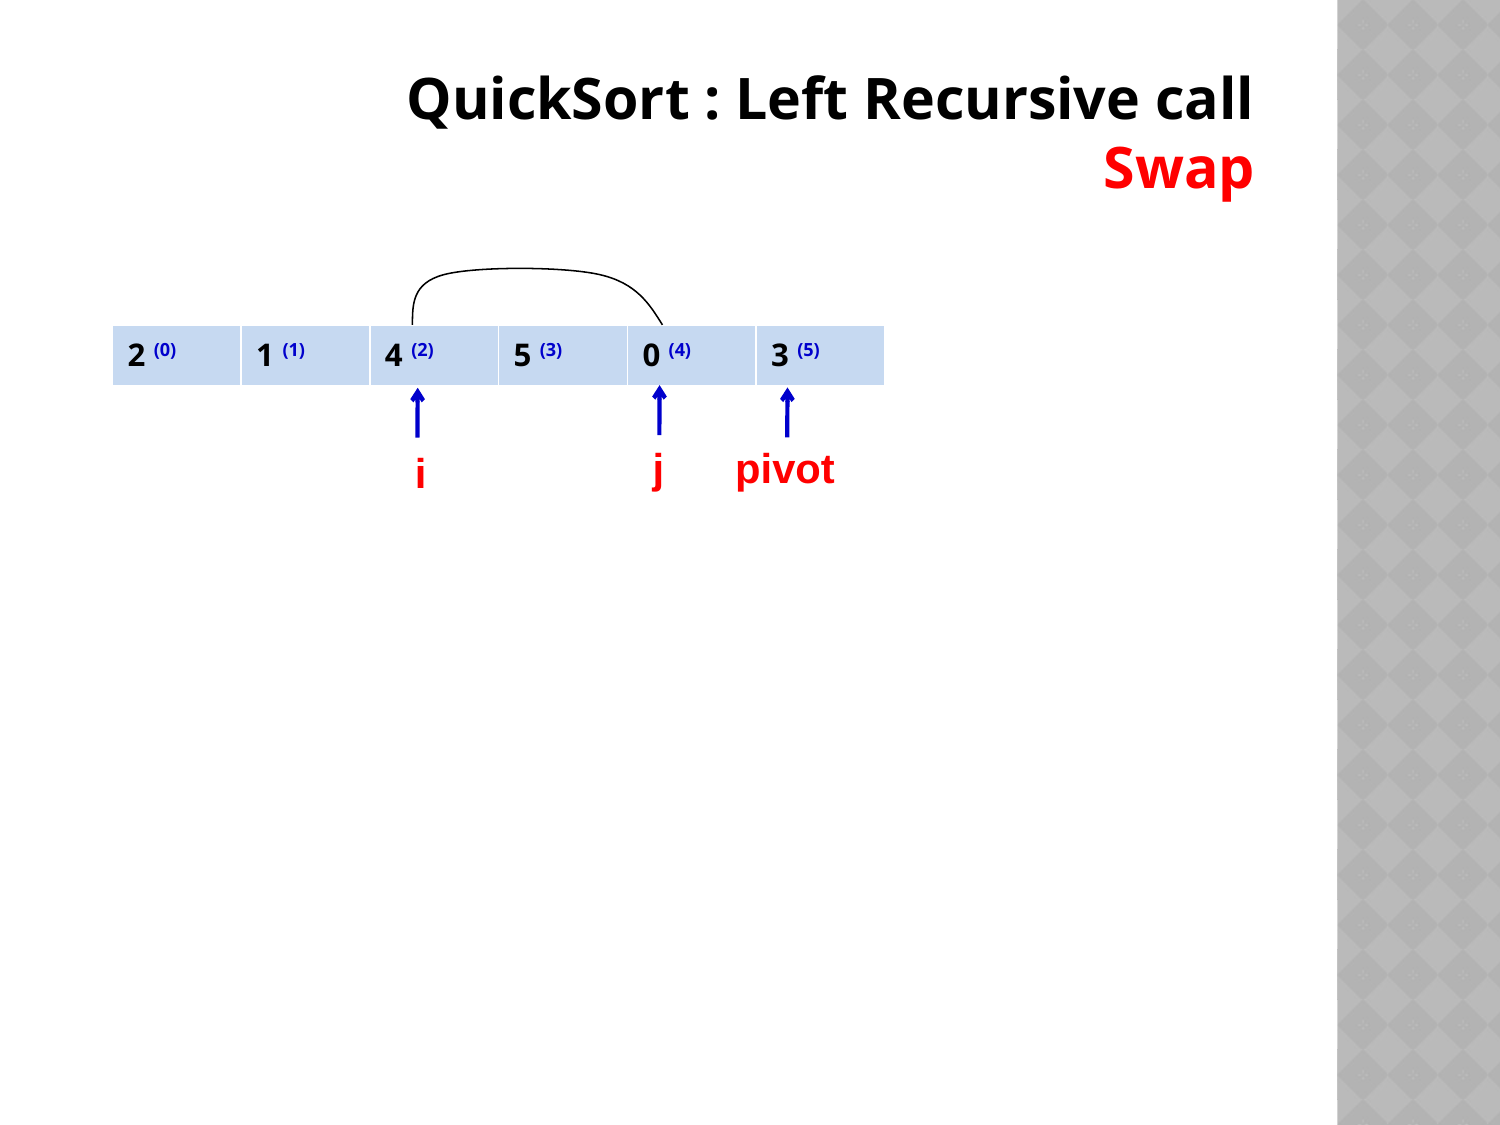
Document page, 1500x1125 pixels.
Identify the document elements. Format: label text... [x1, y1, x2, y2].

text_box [1337, 0, 1500, 1125]
table_header 3 (5) [757, 326, 884, 385]
table_header 0 (4) [628, 326, 755, 385]
table_header 1 (1) [242, 326, 369, 385]
text_box i [400, 439, 442, 505]
table_header 5 (3) [499, 326, 627, 385]
table_header 4 (2) [371, 326, 498, 385]
text_box j [637, 434, 679, 500]
text_box pivot [720, 434, 850, 500]
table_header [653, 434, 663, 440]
table_header 2 (0) [113, 326, 240, 385]
text_box [412, 268, 663, 325]
title QuickSort : Left Recursive call Swap [75, 62, 1263, 200]
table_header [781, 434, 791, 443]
